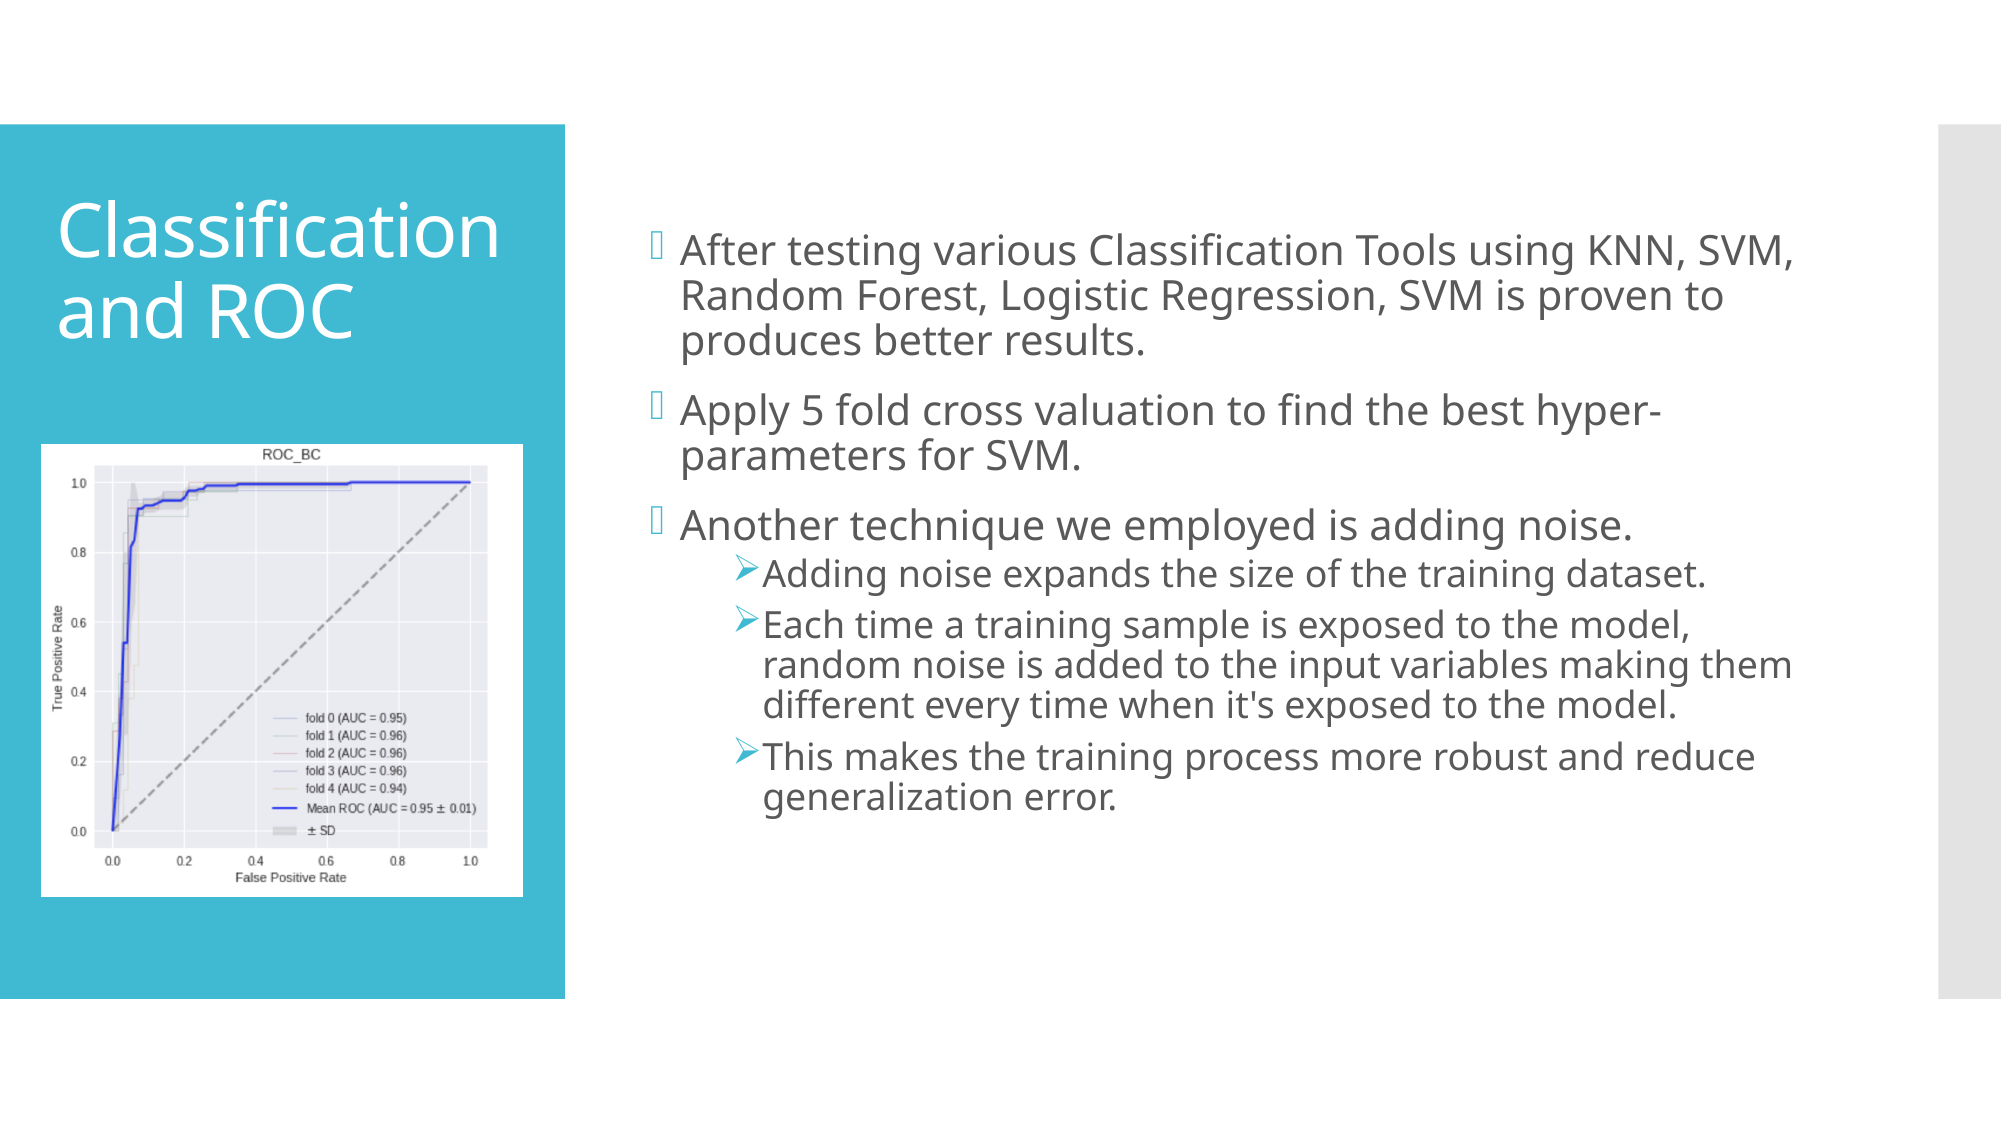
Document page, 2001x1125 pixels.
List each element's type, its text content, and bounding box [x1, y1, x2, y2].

title Classification and ROC [41, 184, 525, 940]
picture [41, 444, 523, 897]
list After testing various Classification Tools using KNN, SVM, Random Forest, Logistic Regression, SVM is proven to produces better results. Apply 5 fold cross valuation to find the best hyper-parameters for SVM. Another technique we employed is adding noise. Adding noise expands the size of the training dataset. Each time a training sample is exposed to the model, random noise is added to the input variables making them different every time when it's exposed to the model. This makes the training process more robust and reduce generalization error. [634, 141, 1835, 982]
